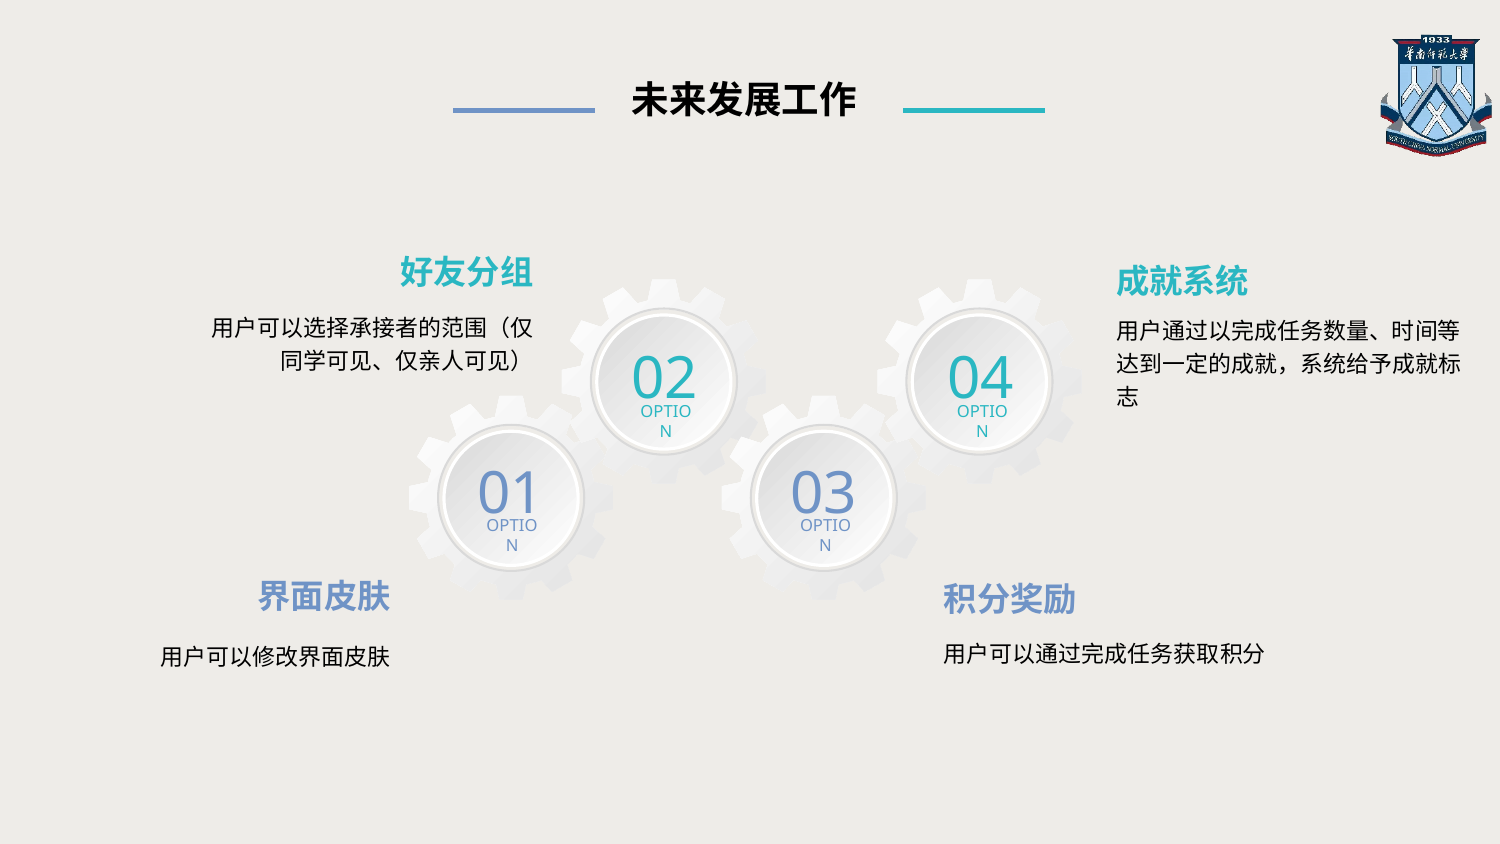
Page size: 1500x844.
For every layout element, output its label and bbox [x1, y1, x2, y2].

text_box [1116, 246, 1471, 412]
text_box [762, 447, 886, 564]
text_box [877, 279, 1082, 484]
text_box [409, 395, 613, 600]
text_box [919, 333, 1043, 450]
text_box [561, 279, 766, 484]
text_box [100, 570, 391, 682]
picture [1372, 27, 1500, 163]
text_box [448, 447, 572, 564]
text_box [943, 569, 1311, 685]
text_box [602, 333, 726, 450]
text_box [453, 68, 1045, 130]
text_box [721, 395, 926, 600]
text_box [207, 241, 534, 376]
